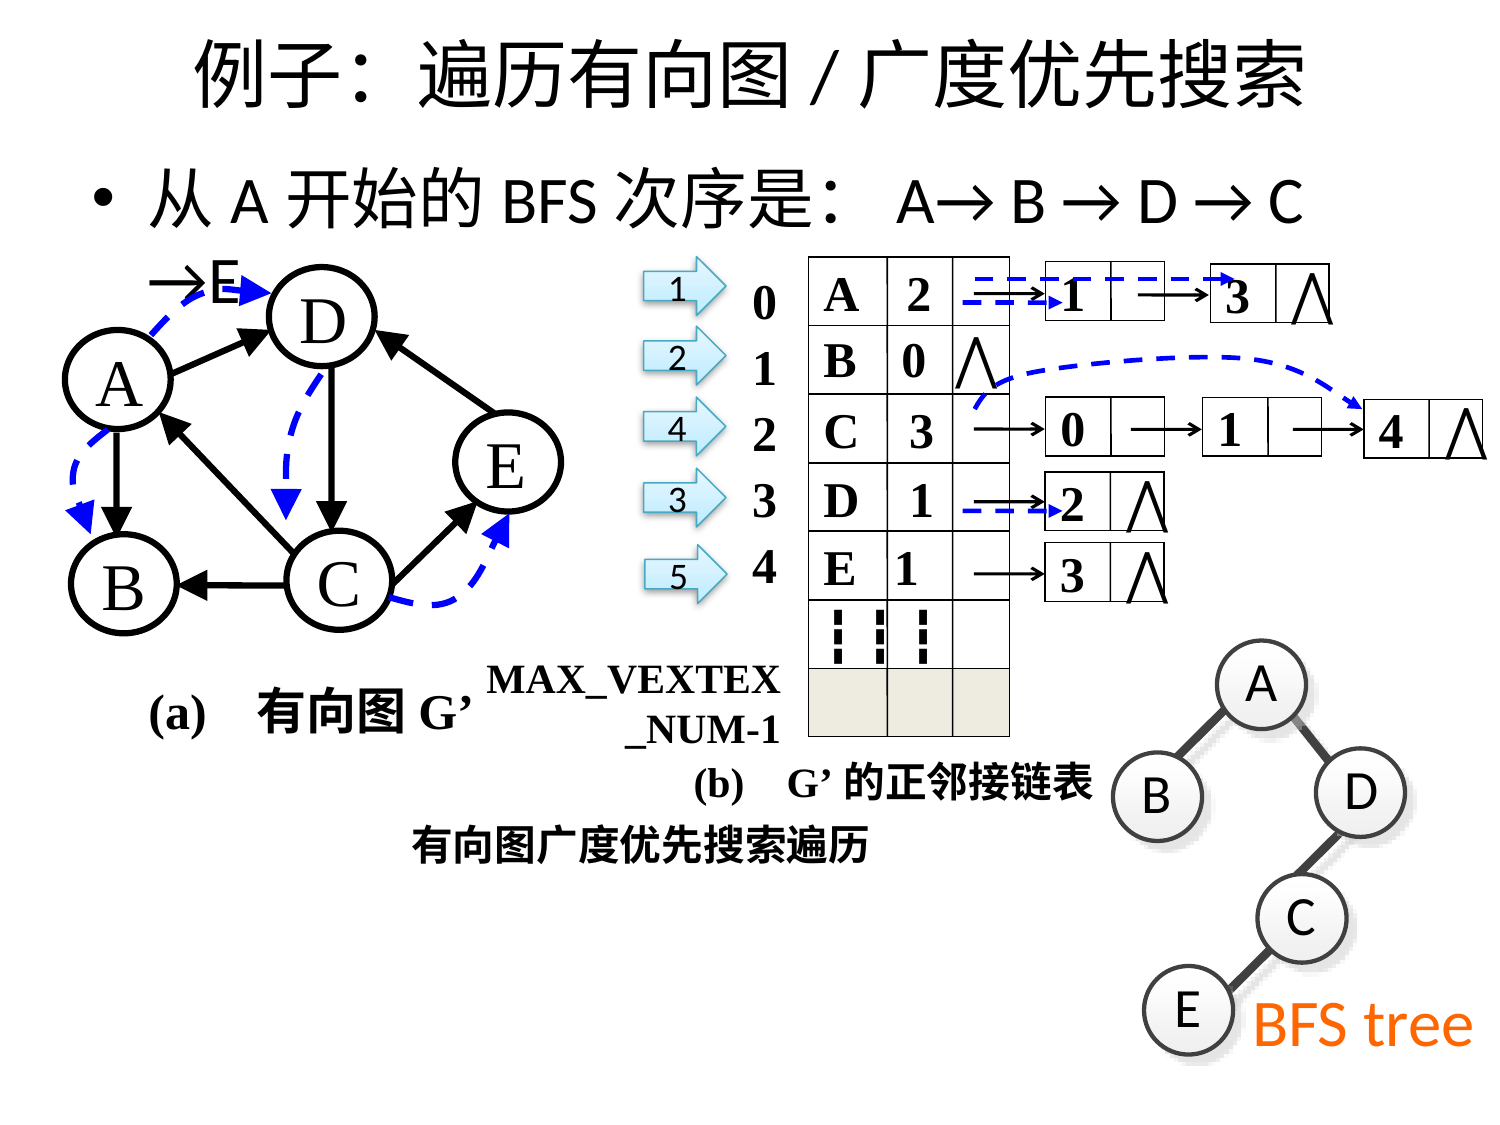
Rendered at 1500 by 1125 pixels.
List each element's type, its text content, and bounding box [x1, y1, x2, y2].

text_box 4 [642, 396, 727, 457]
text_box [1013, 261, 1330, 323]
text_box (b) G’的正邻接链表 [678, 754, 1093, 808]
text_box [1014, 357, 1339, 395]
list 从A开始的BFS次序是：A→ B → D → C →E [76, 149, 1427, 1125]
text_box [388, 513, 510, 606]
text_box [391, 501, 478, 586]
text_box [808, 256, 1010, 737]
text_box [374, 329, 496, 414]
picture [1104, 626, 1418, 1071]
text_box (a) 有向图G’ [133, 665, 491, 755]
text_box [170, 328, 272, 375]
text_box [150, 281, 272, 336]
text_box MAX_VEXTEX _NUM-1 [476, 656, 797, 746]
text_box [1014, 542, 1165, 602]
text_box BFS tree [1422, 972, 1491, 1068]
title 例子：遍历有向图/广度优先搜索 [75, 0, 1425, 149]
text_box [1014, 396, 1483, 459]
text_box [1014, 471, 1165, 531]
text_box [106, 432, 127, 539]
text_box [321, 364, 342, 533]
text_box C [286, 530, 393, 630]
text_box B [70, 534, 177, 634]
text_box D [268, 267, 375, 367]
text_box E [455, 412, 562, 512]
text_box 有向图广度优先搜索遍历 [324, 817, 957, 871]
text_box [72, 429, 108, 535]
text_box [158, 412, 296, 555]
text_box 1 [642, 255, 727, 317]
text_box [175, 575, 289, 596]
text_box A [64, 329, 171, 430]
text_box 0 1 2 3 4 [737, 255, 797, 602]
text_box 5 [644, 544, 728, 605]
text_box 2 [642, 325, 727, 386]
text_box [275, 374, 322, 521]
text_box 3 [642, 467, 727, 528]
